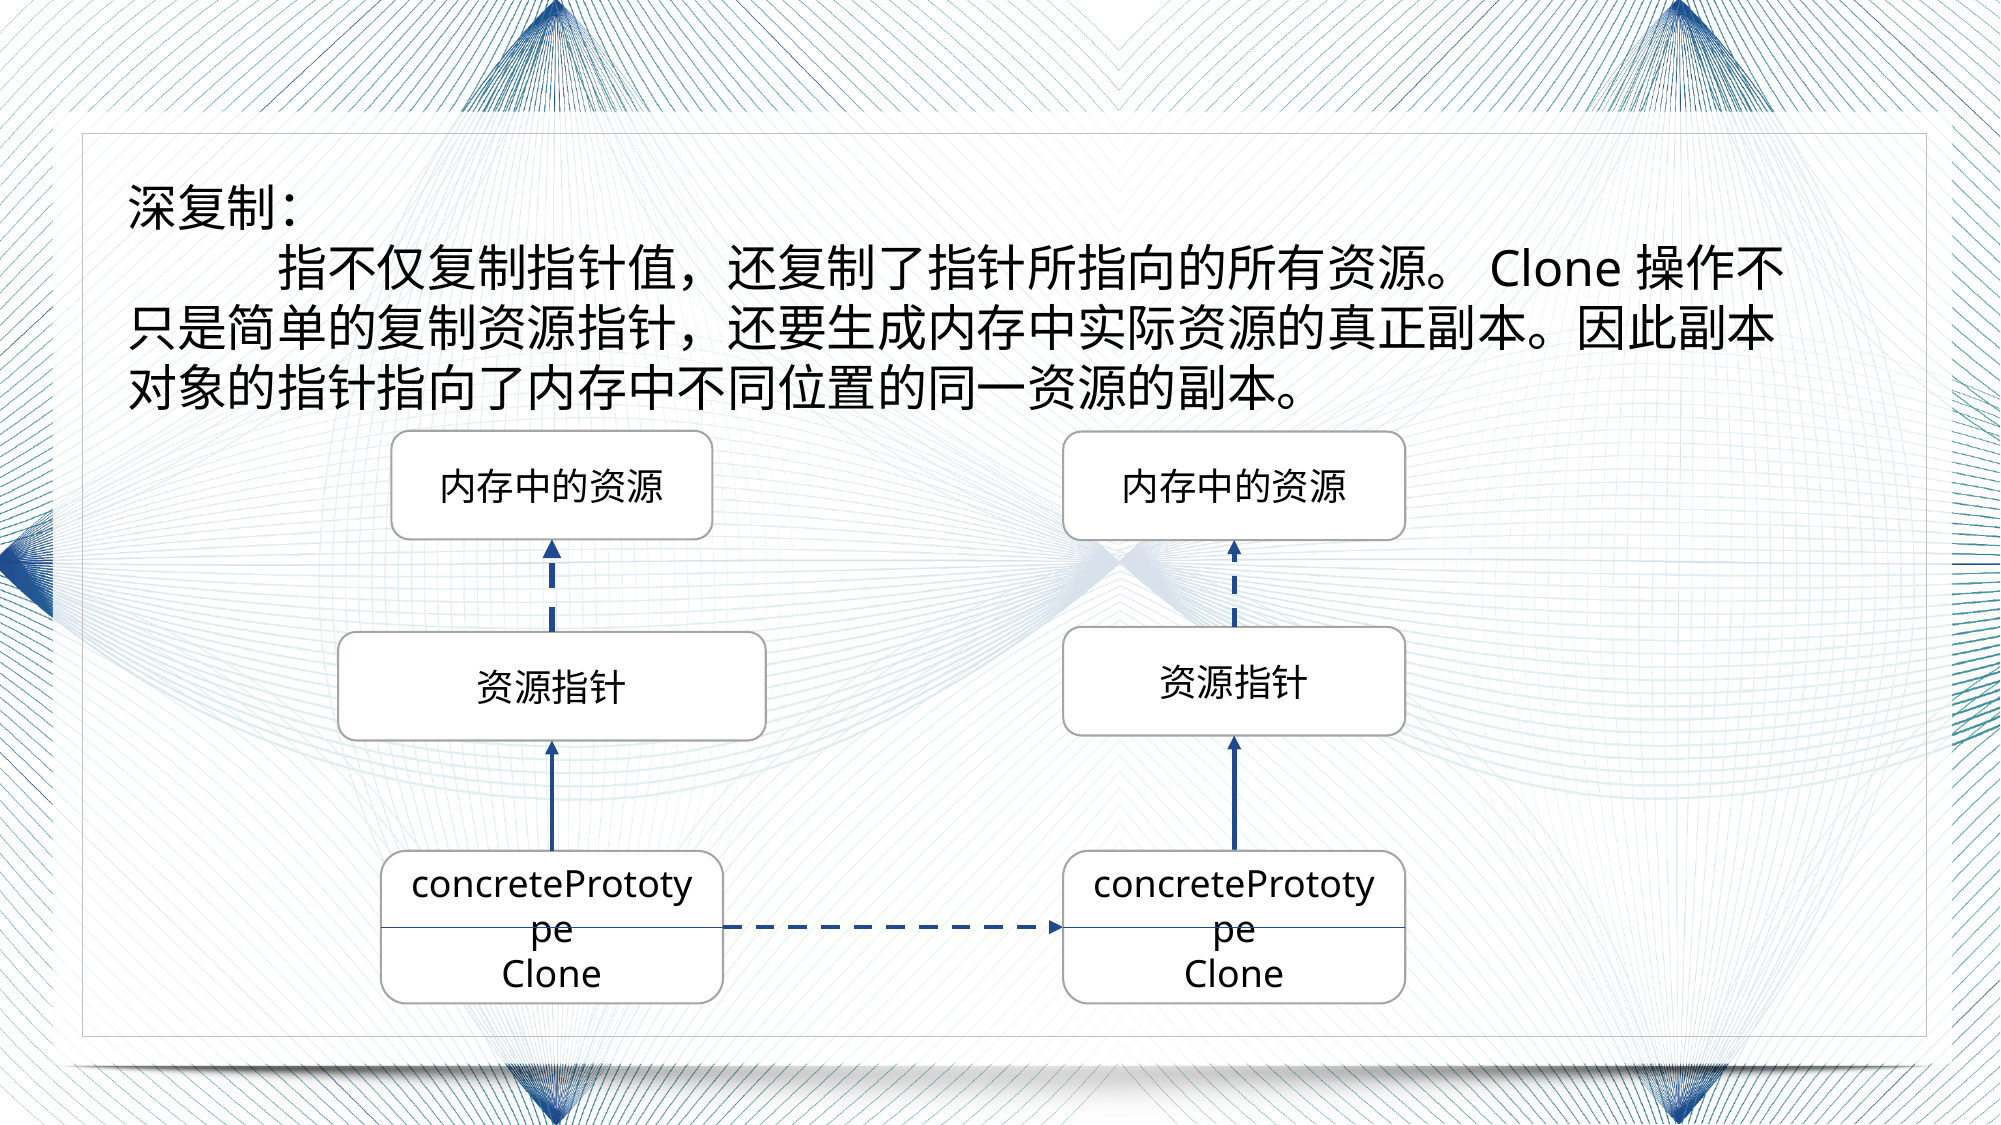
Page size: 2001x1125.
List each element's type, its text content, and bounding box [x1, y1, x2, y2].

text_box concretePrototype Clone [379, 849, 725, 1005]
picture [54, 1066, 1952, 1125]
text_box 资源指针 [1062, 625, 1407, 737]
text_box concretePrototype Clone [1062, 849, 1407, 1005]
text_box 内存中的资源 [1062, 430, 1407, 542]
picture [0, 0, 2001, 1125]
text_box 深复制： 指不仅复制指针值，还复制了指针所指向的所有资源。Clone操作不只是简单的复制资源指针，还要生成内存中实际资源的真正副本。因此副本对象的指针指向了内存中不同位置的同一资源的副本。 [112, 168, 1840, 424]
text_box 内存中的资源 [390, 429, 714, 541]
text_box 资源指针 [337, 630, 767, 742]
